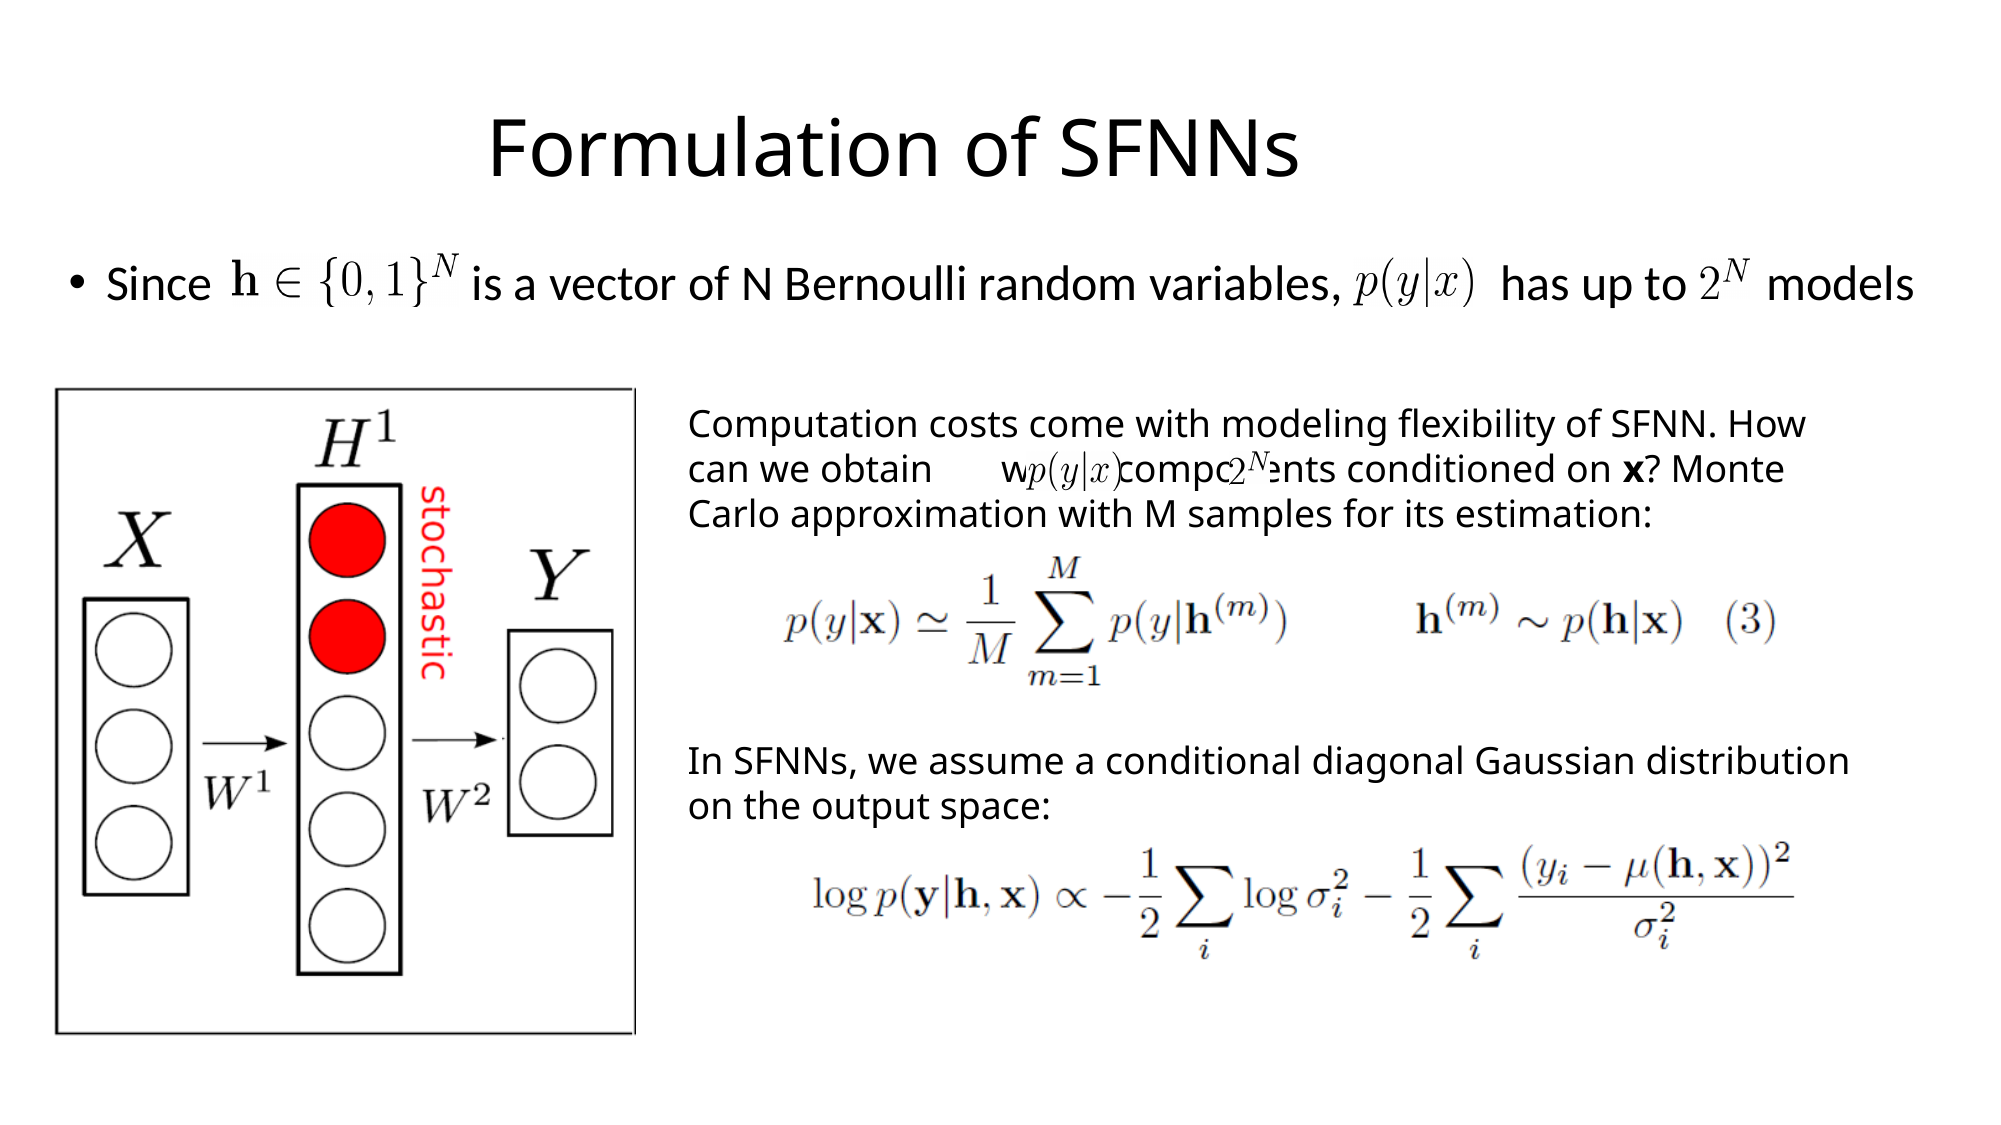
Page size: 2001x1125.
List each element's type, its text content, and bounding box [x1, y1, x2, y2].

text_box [230, 249, 461, 312]
picture [804, 839, 1807, 965]
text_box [1024, 448, 1123, 495]
picture [53, 386, 636, 1038]
title Formulation of SFNNs [101, 70, 1688, 232]
list Since is a vector of N Bernoulli random variables, has up to models [53, 249, 1945, 344]
picture [759, 548, 1784, 701]
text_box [1227, 448, 1272, 495]
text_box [1697, 254, 1752, 312]
text_box In SFNNs, we assume a conditional diagonal Gaussian distribution on the output space: [672, 729, 1908, 834]
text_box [1351, 252, 1475, 312]
text_box Computation costs come with modeling flexibility of SFNN. How can we obtain with components conditioned on x? Monte Carlo approximation with M samples for its estimation: [672, 393, 1844, 543]
